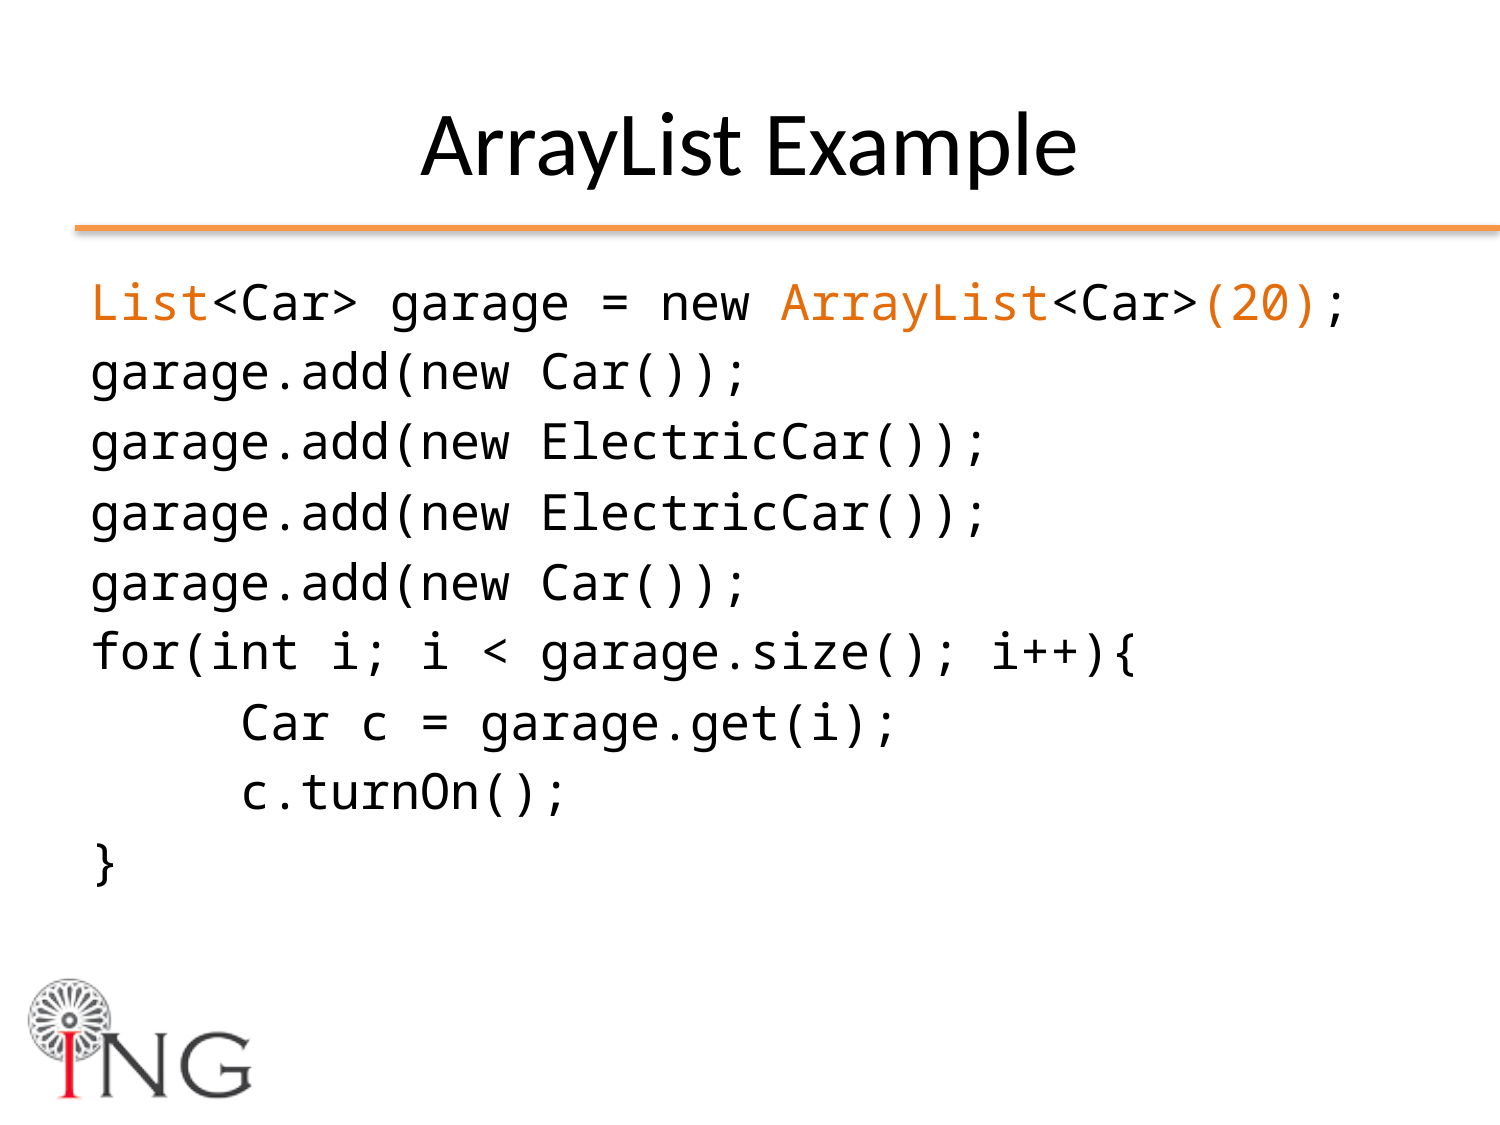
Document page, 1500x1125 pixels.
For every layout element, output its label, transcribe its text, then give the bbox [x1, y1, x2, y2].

picture [3, 956, 281, 1125]
title ArrayList Example [75, 45, 1425, 233]
list List<Car> garage = new ArrayList<Car>(20); garage.add(new Car()); garage.add(new ElectricCar()); garage.add(new ElectricCar()); garage.add(new Car()); for(int i; i < garage.size(); i++){ Car c = garage.get(i); c.turnOn(); } [75, 262, 1425, 1005]
